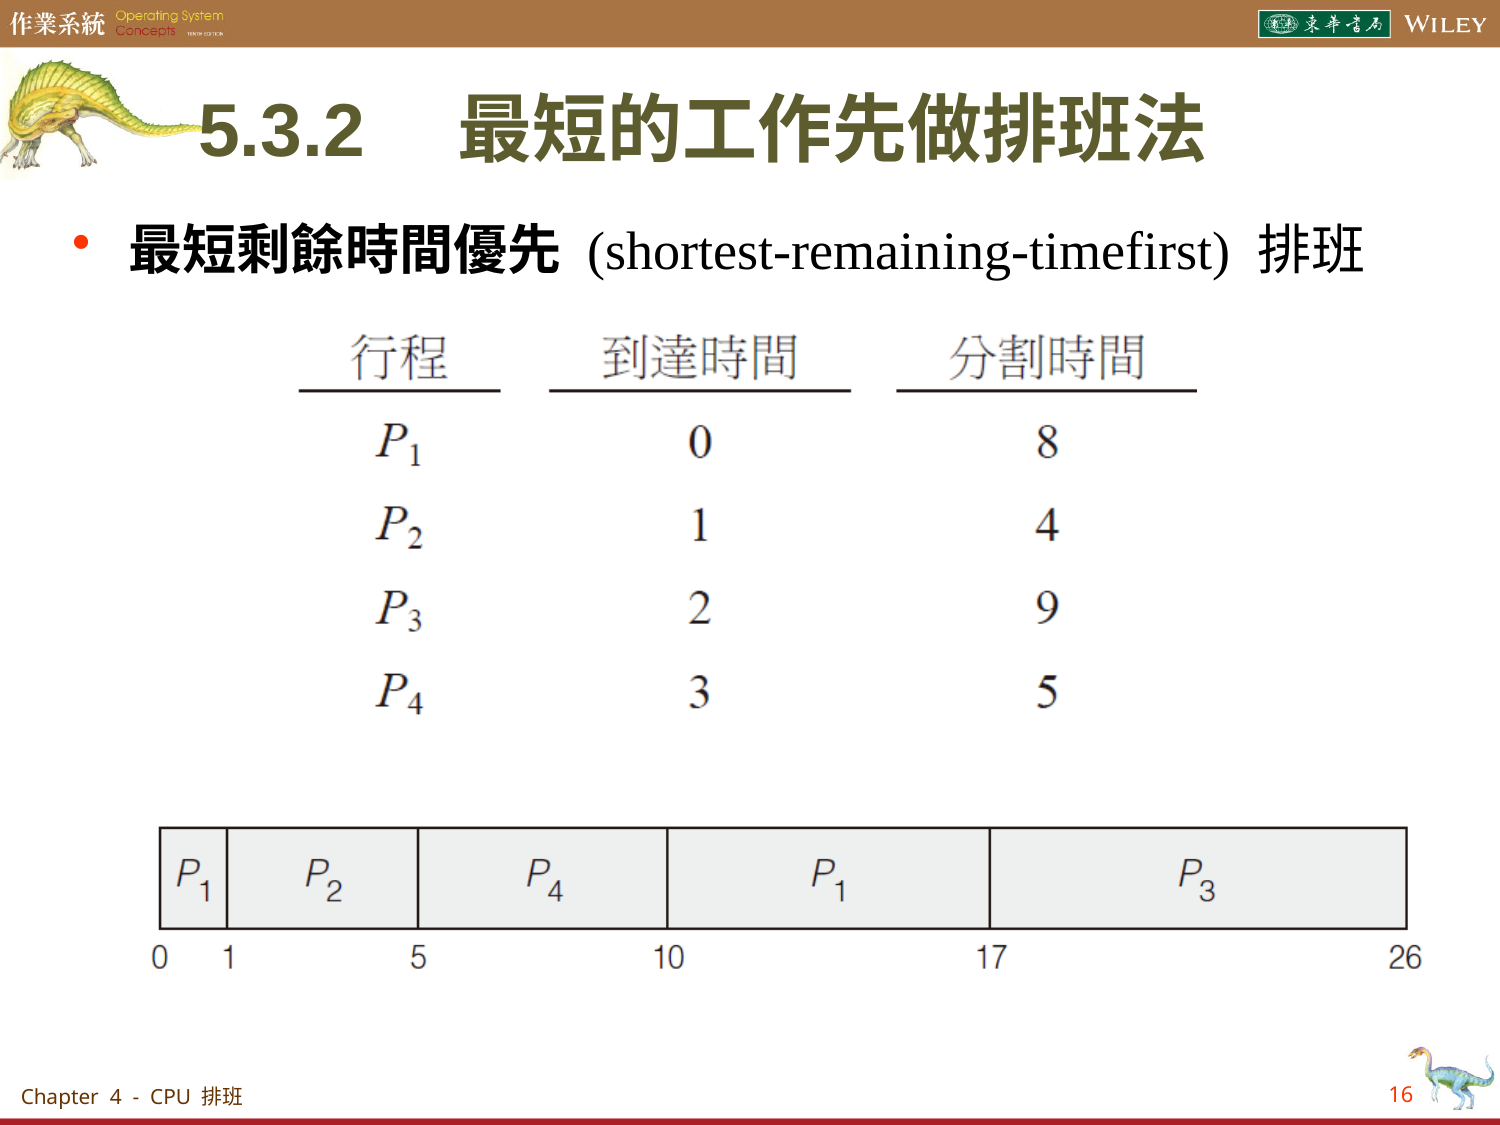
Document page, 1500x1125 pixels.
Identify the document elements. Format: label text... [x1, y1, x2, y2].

footer Chapter 4 - CPU 排班 [5, 1076, 850, 1118]
picture [0, 0, 1500, 1125]
list 最短剩餘時間優先 (shortest-remaining-timefirst) 排班 [57, 208, 1437, 328]
slide_number 16 [1340, 1076, 1429, 1118]
title 5.3.2 最短的工作先做排班法 [183, 66, 1439, 186]
